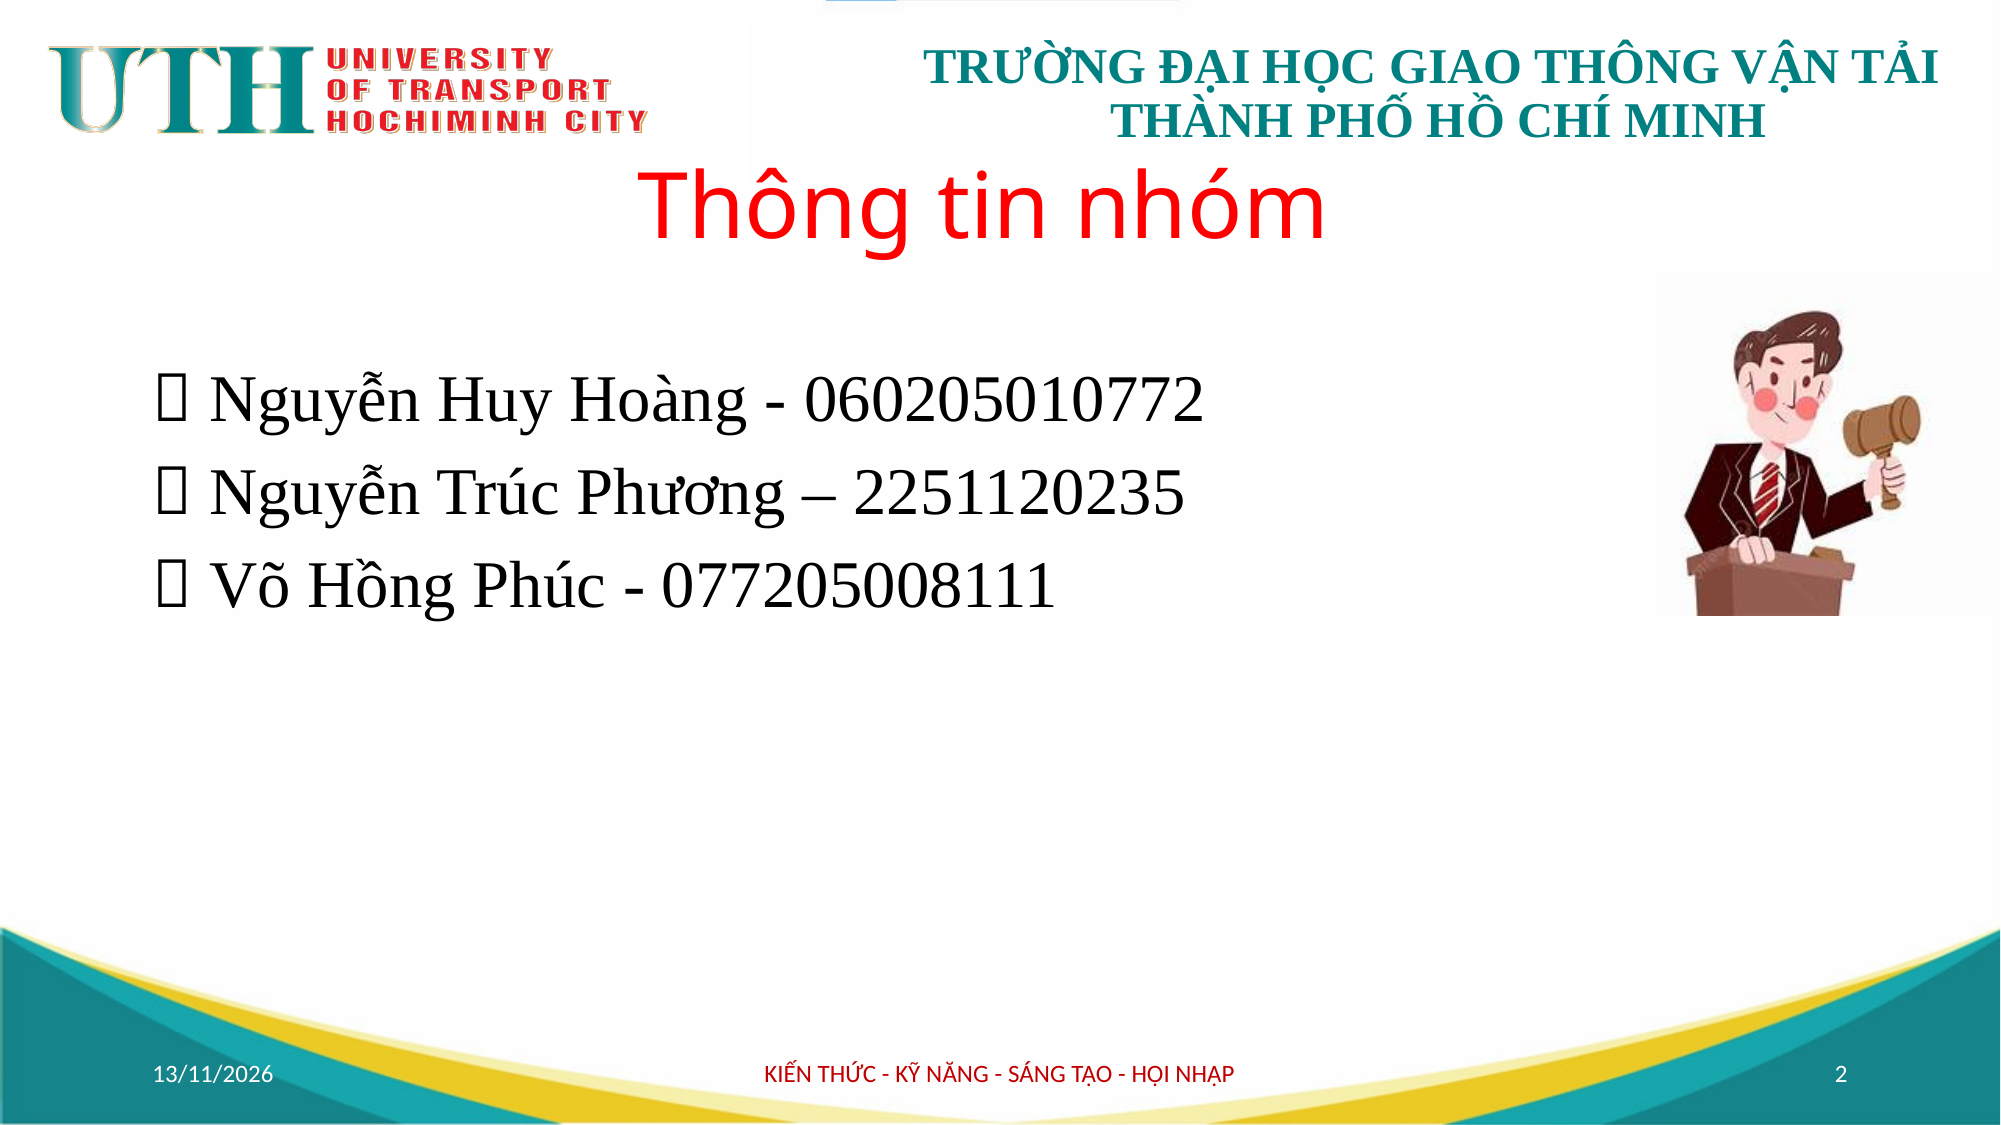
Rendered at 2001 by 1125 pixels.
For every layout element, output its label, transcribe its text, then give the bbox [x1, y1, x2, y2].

picture [0, 0, 2001, 1125]
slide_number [137, 1042, 588, 1103]
title Thông tin nhóm [121, 146, 1846, 273]
list  Nguyễn Huy Hoàng - 060205010772  Nguyễn Trúc Phương – 2251120235  Võ Hồng Phúc - 077205008111 [137, 356, 1863, 1014]
footer KIẾN THỨC - KỸ NĂNG - SÁNG TẠO - HỘI NHẬP [662, 1042, 1338, 1103]
slide_number 2 [1412, 1042, 1863, 1103]
